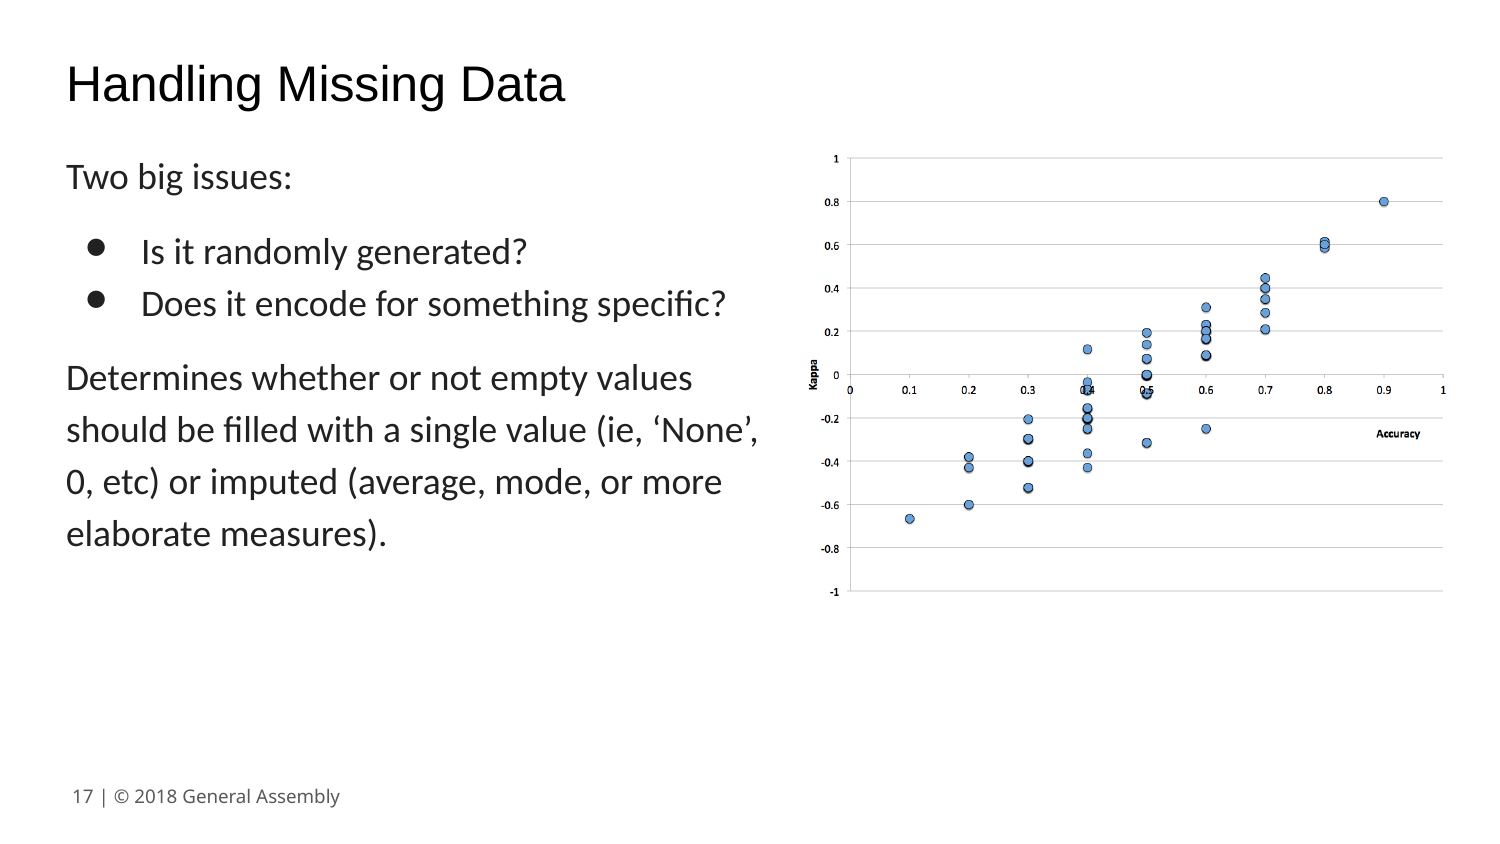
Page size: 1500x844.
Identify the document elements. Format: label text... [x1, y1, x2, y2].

title Handling Missing Data [51, 36, 1449, 131]
list Two big issues: Is it randomly generated? Does it encode for something specific? Determines whether or not empty values should be filled with a single value (ie, ‘None’, 0, etc) or imputed (average, mode, or more elaborate measures). [51, 130, 796, 728]
picture [798, 150, 1451, 609]
slide_number ‹#› | © 2018 General Assembly [23, 764, 355, 830]
